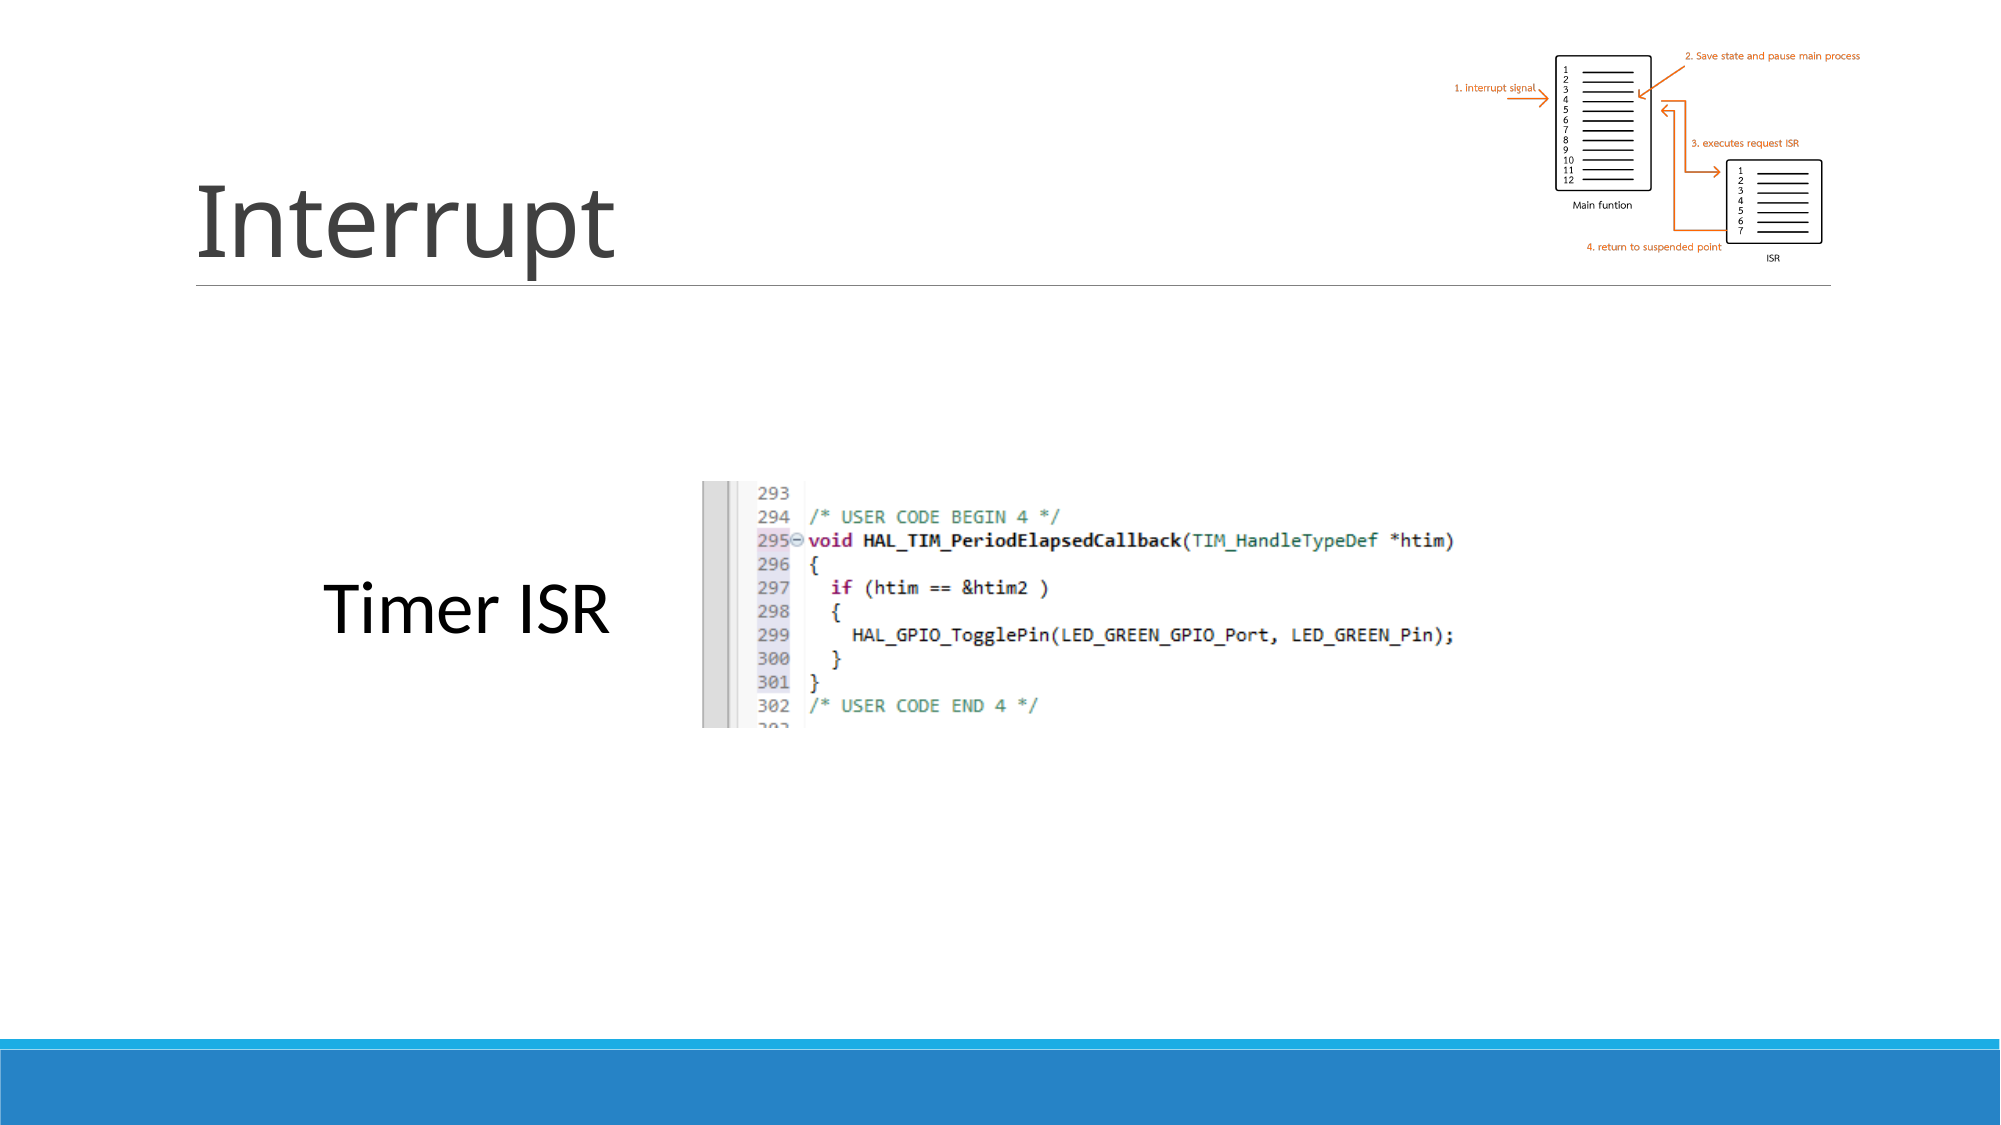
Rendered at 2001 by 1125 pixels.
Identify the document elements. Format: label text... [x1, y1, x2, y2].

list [700, 481, 1529, 728]
picture [1453, 45, 1860, 269]
title Interrupt [180, 47, 1830, 285]
text_box Timer ISR [308, 551, 627, 657]
